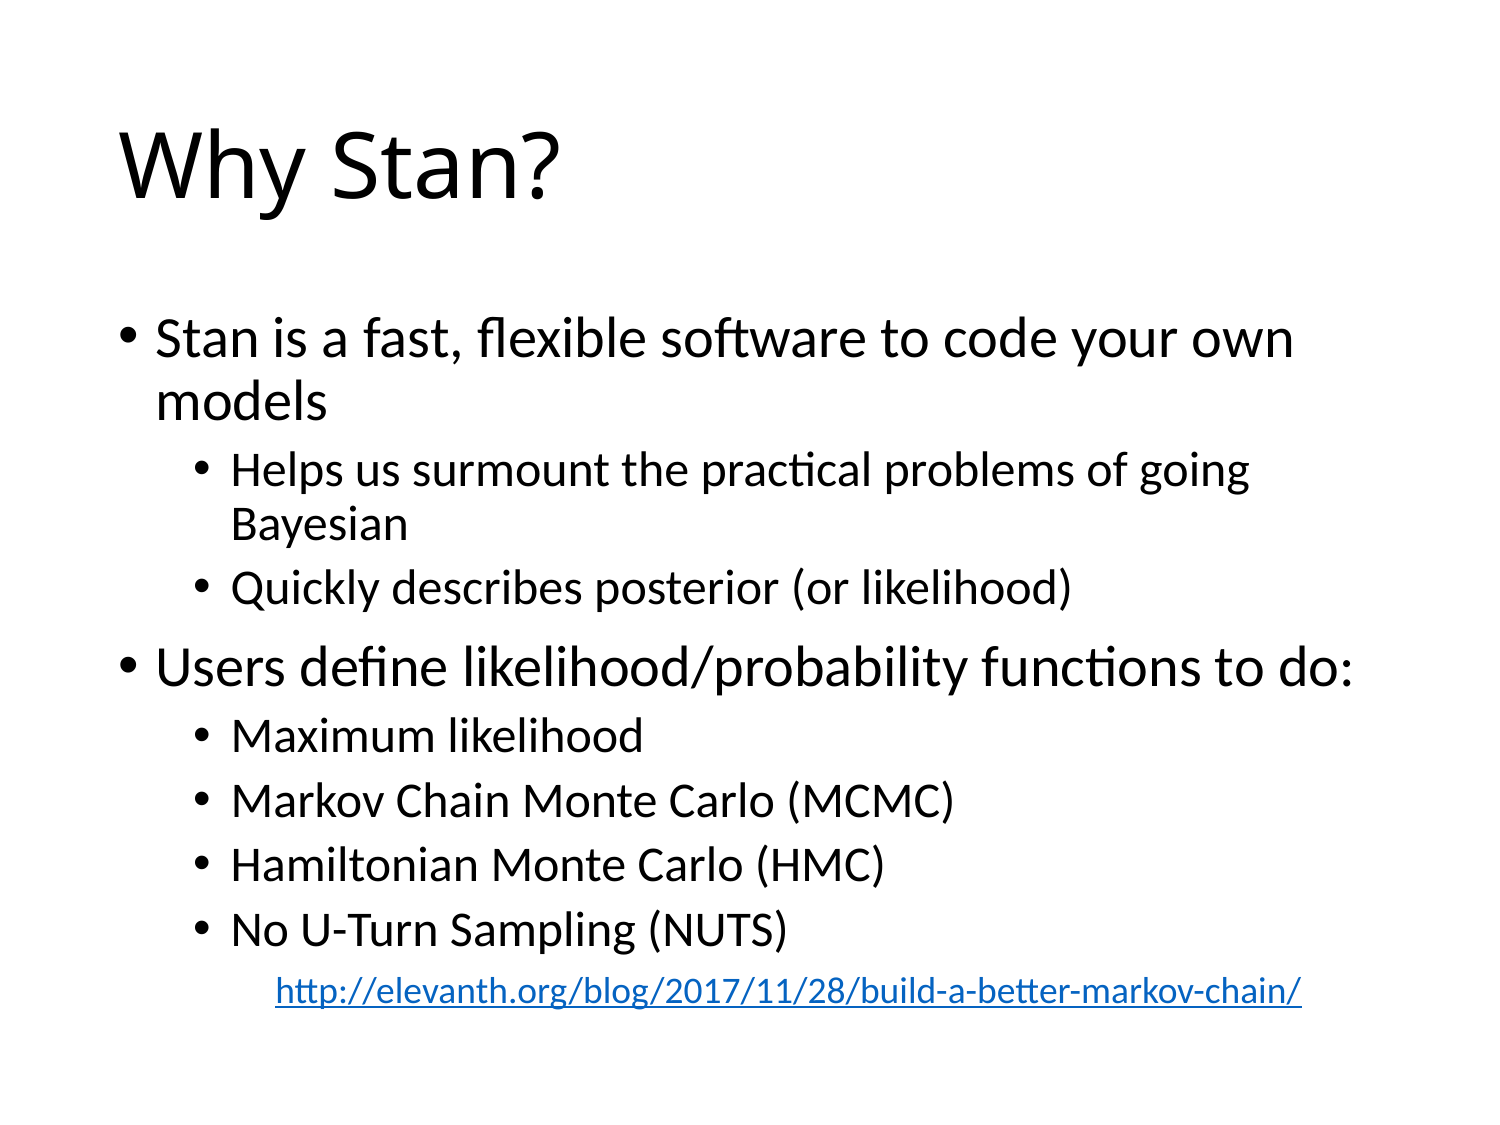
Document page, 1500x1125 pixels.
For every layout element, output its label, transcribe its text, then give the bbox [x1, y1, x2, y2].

title Why Stan? [103, 59, 1397, 278]
list Stan is a fast, flexible software to code your own models Helps us surmount the practical problems of going Bayesian Quickly describes posterior (or likelihood) Users define likelihood/probability functions to do: Maximum likelihood Markov Chain Monte Carlo (MCMC) Hamiltonian Monte Carlo (HMC) No U-Turn Sampling (NUTS) [103, 299, 1397, 1014]
text_box http://elevanth.org/blog/2017/11/28/build-a-better-markov-chain/ [260, 958, 1352, 1018]
